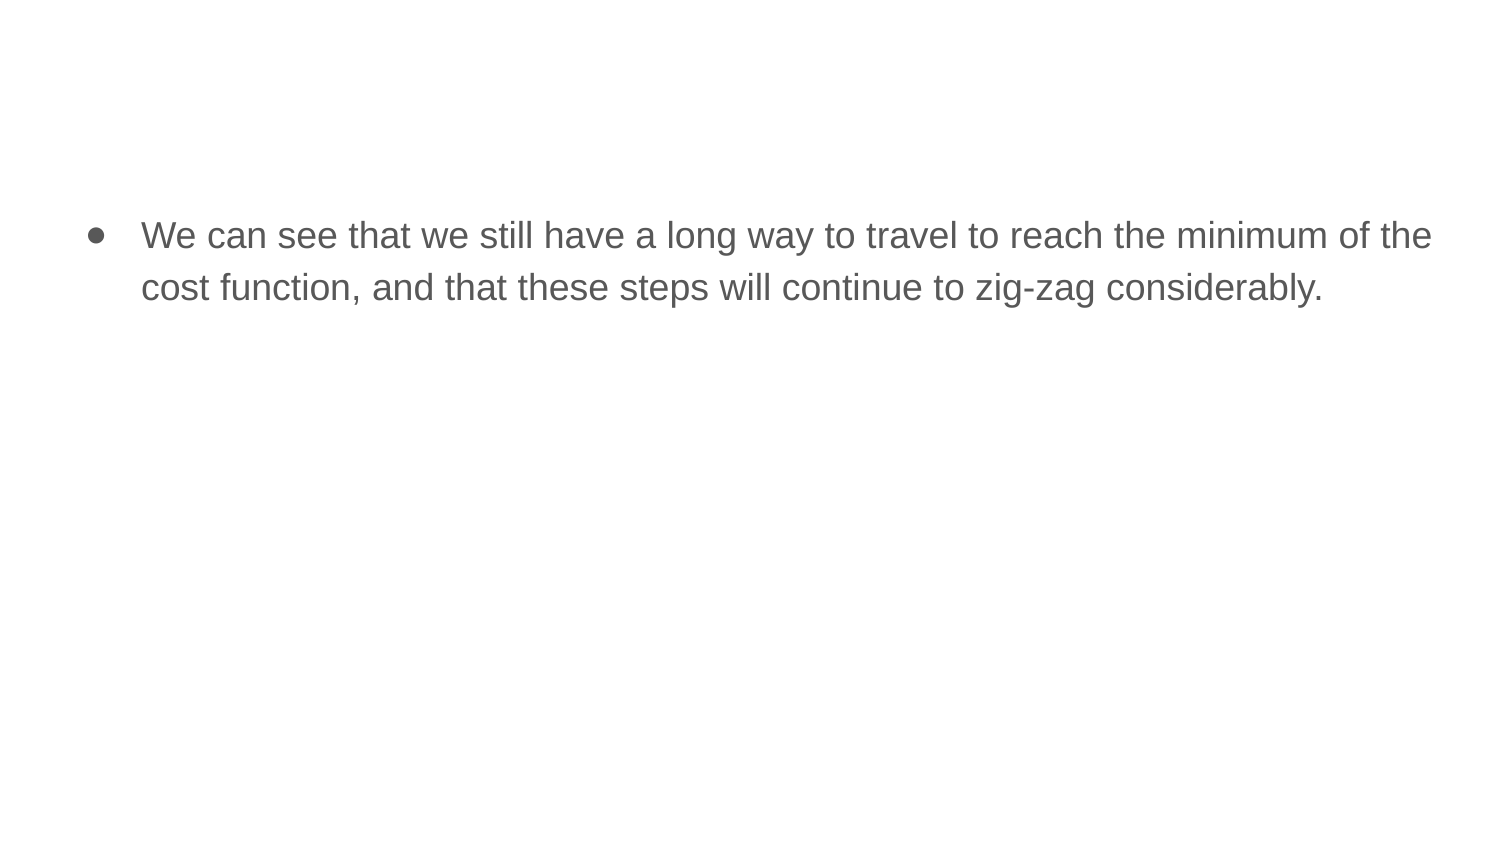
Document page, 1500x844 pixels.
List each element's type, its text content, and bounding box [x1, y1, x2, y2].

list We can see that we still have a long way to travel to reach the minimum of the cost function, and that these steps will continue to zig-zag considerably. [50, 188, 1450, 750]
